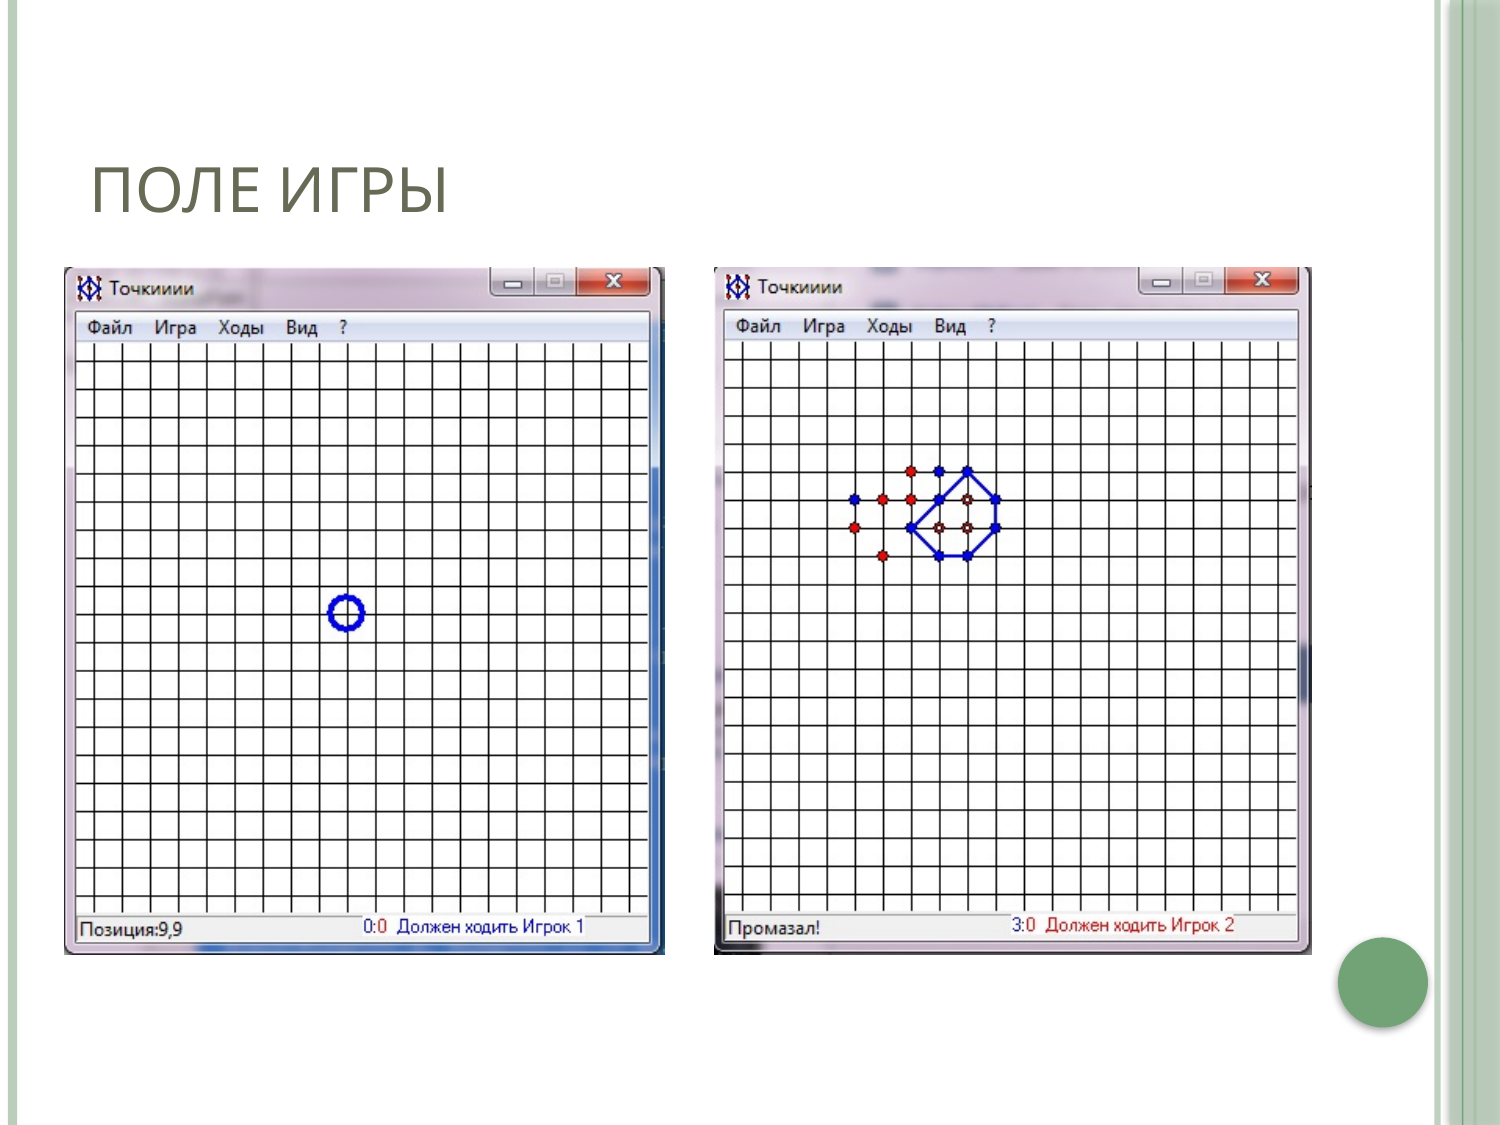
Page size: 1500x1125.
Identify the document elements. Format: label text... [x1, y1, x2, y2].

picture [714, 266, 1312, 956]
picture [64, 266, 666, 956]
title ПОЛЕ ИГРЫ [75, 45, 1300, 233]
